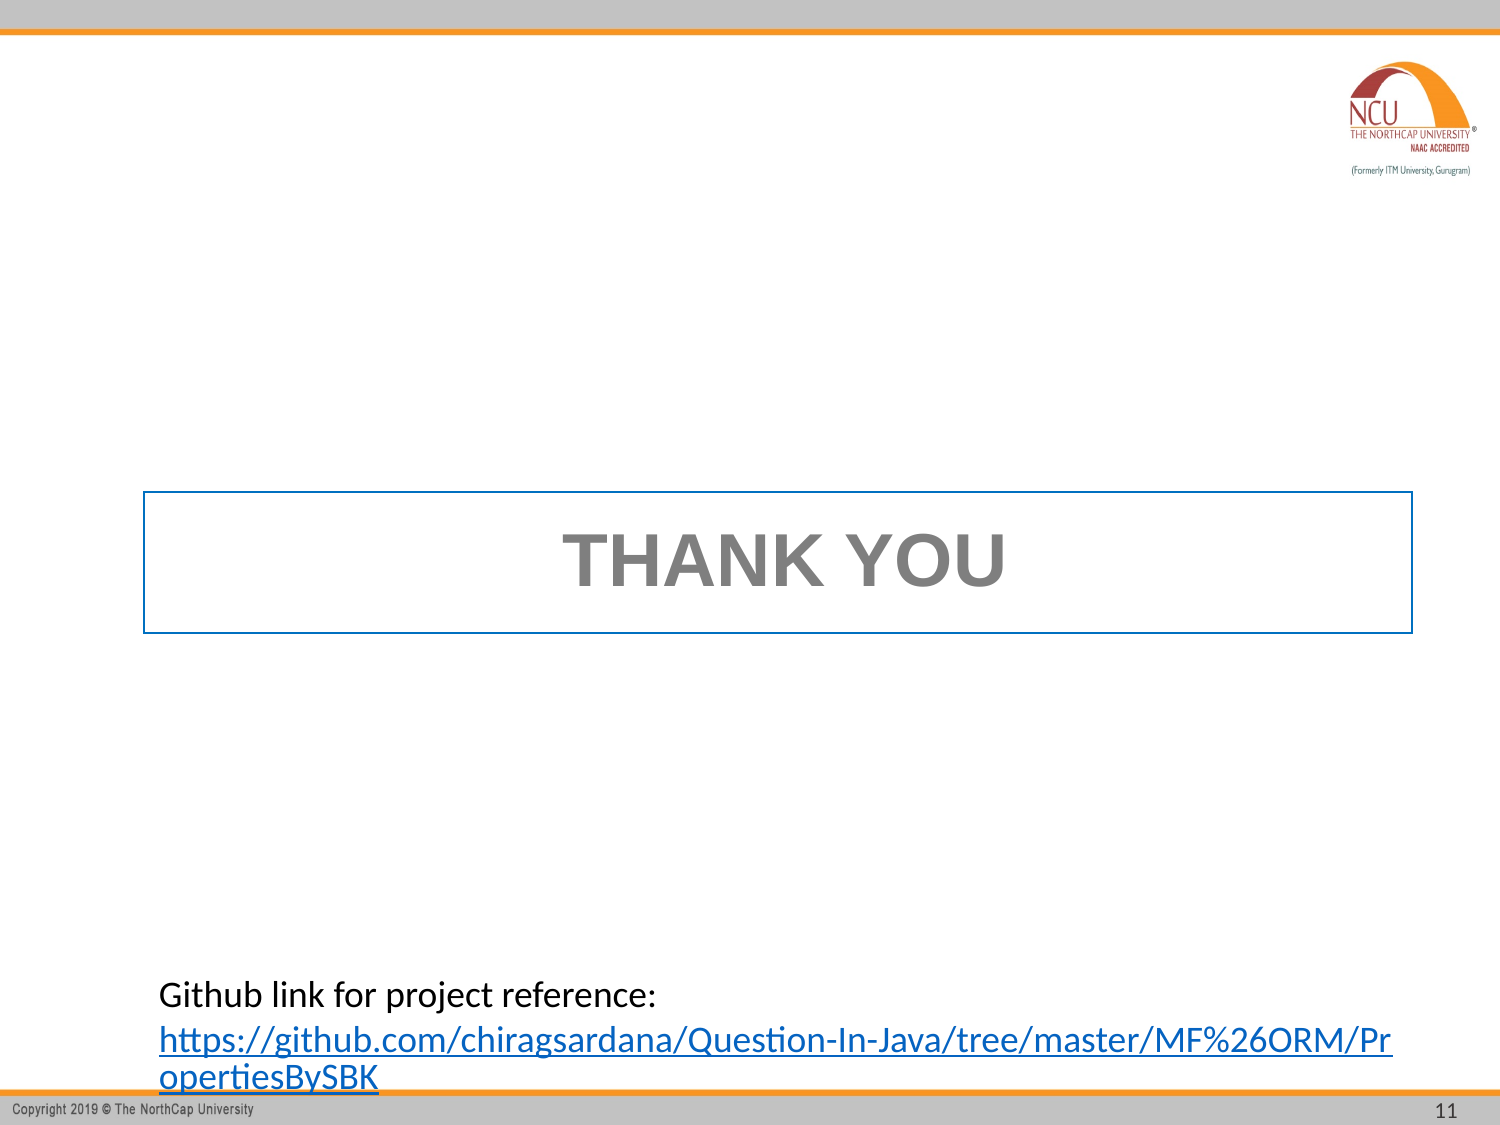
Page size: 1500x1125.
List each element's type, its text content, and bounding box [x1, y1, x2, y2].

slide_number 11 [1344, 1094, 1473, 1125]
title THANK YOU [143, 491, 1413, 634]
text_box Github link for project reference: https://github.com/chiragsardana/Question-In-Java/tree/master/MF%26ORM/PropertiesBySBK [144, 962, 1418, 1113]
picture [0, 0, 1500, 1125]
